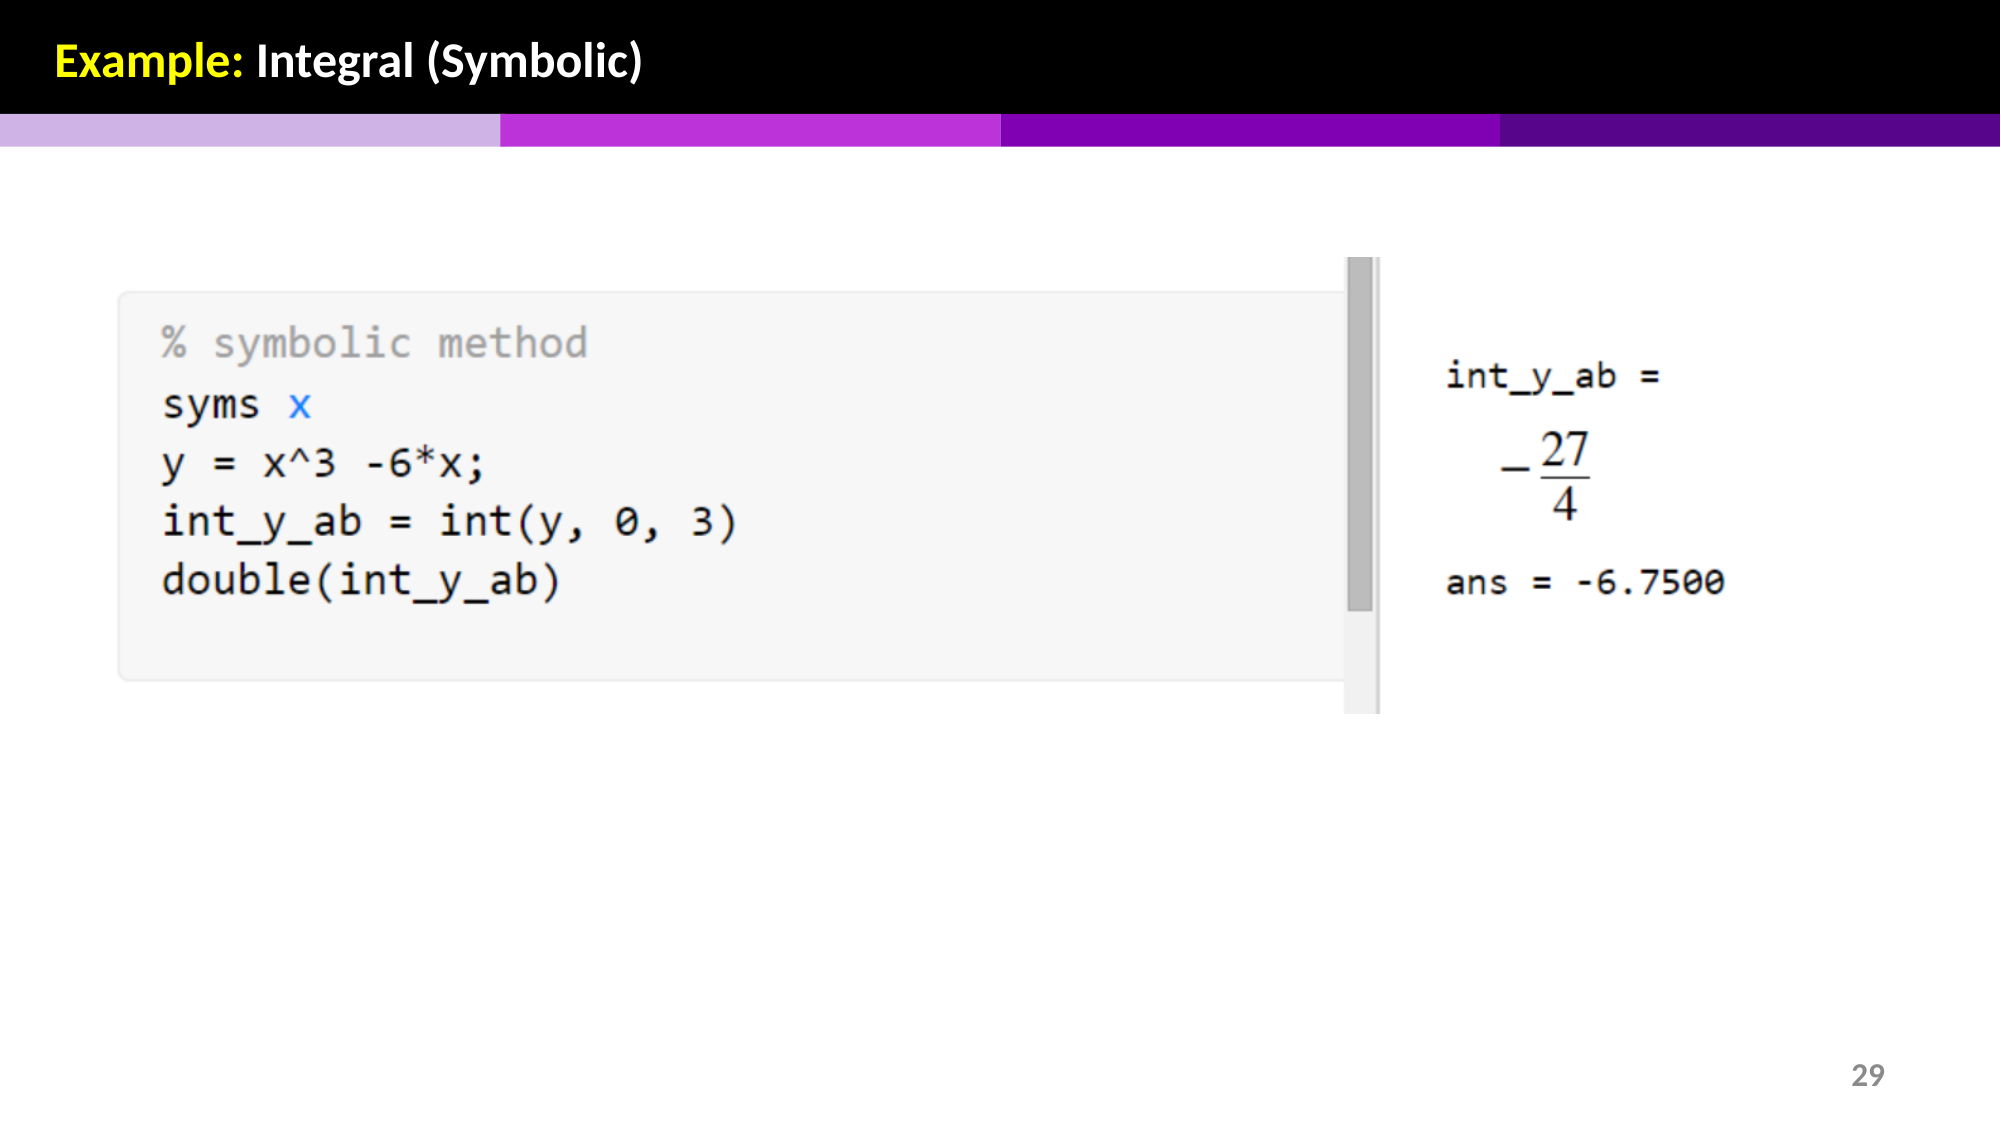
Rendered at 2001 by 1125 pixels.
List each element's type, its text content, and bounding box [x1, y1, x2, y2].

list Example: Integral (Symbolic) [39, 1, 1964, 114]
picture [84, 257, 1874, 715]
